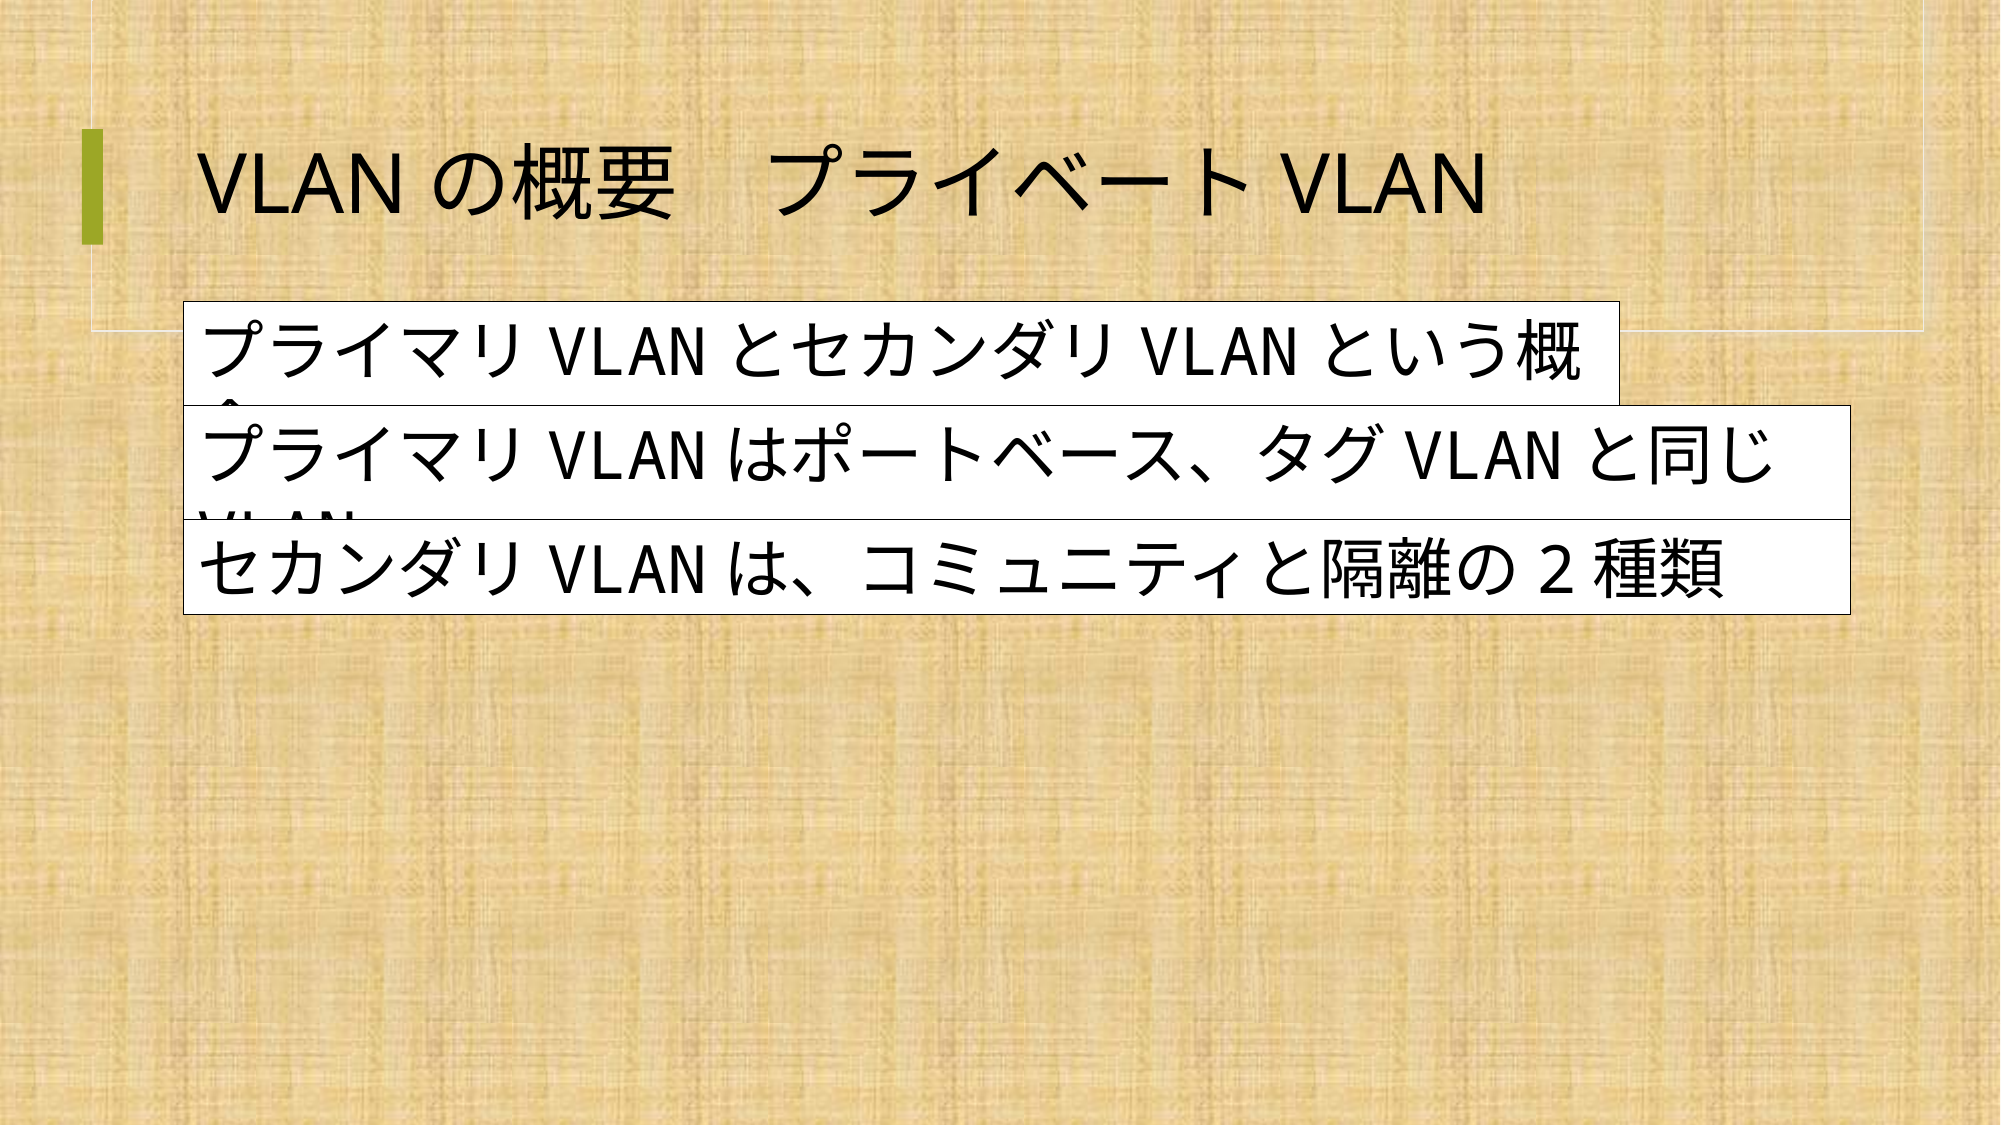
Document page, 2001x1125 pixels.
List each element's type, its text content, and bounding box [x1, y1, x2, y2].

text_box プライマリVLANとセカンダリVLANという概念 [183, 301, 1620, 405]
picture [0, 0, 2001, 1125]
picture [92, 0, 1923, 330]
title VLANの概要 プライベートVLAN [183, 90, 1851, 284]
text_box セカンダリVLANは、コミュニティと隔離の2種類 [183, 519, 1851, 615]
text_box プライマリVLANはポートベース、タグVLANと同じVLAN [183, 405, 1851, 519]
